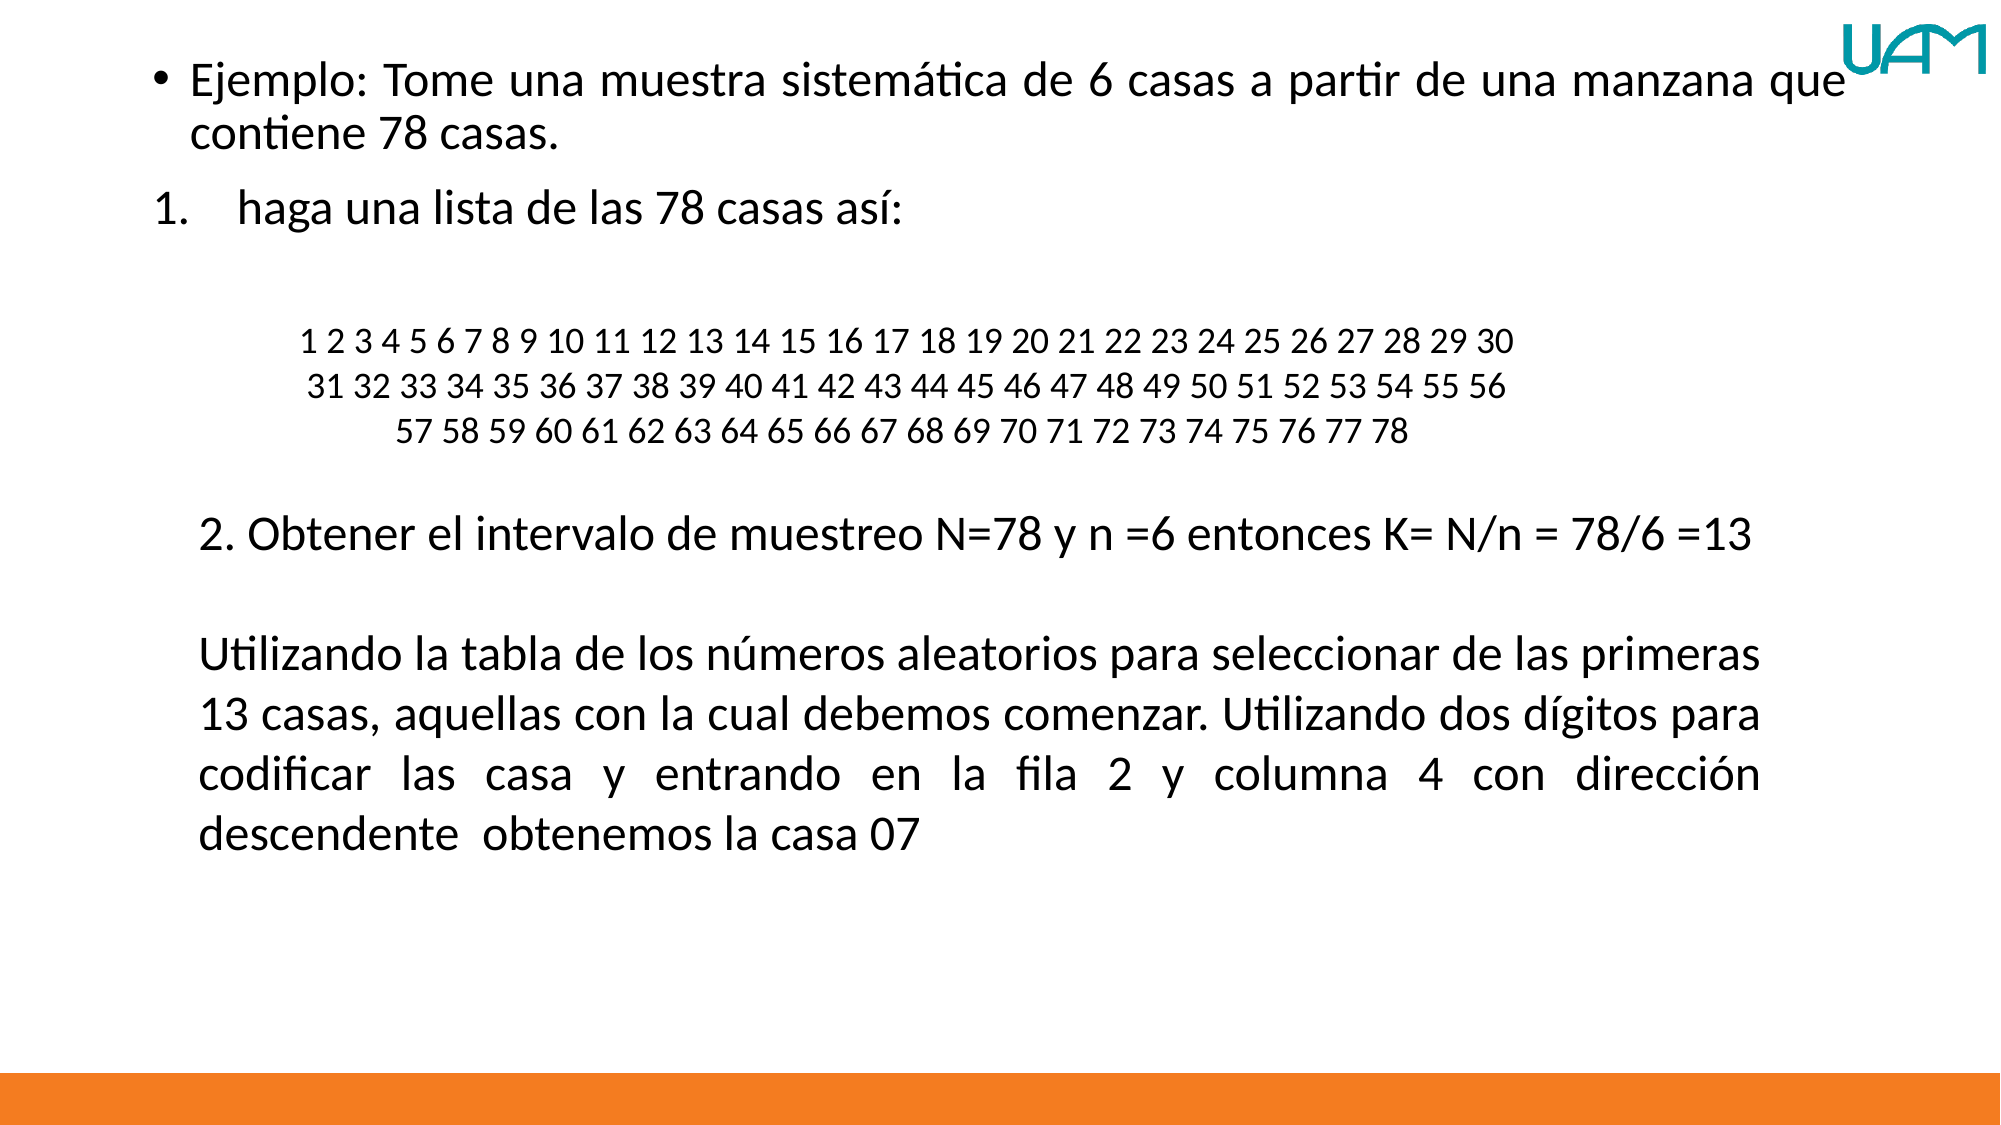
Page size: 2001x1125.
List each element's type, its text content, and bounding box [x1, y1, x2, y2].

picture [1829, 1, 2000, 97]
list Ejemplo: Tome una muestra sistemática de 6 casas a partir de una manzana que contiene 78 casas. haga una lista de las 78 casas así: [137, 45, 1863, 293]
text_box 1 2 3 4 5 6 7 8 9 10 11 12 13 14 15 16 17 18 19 20 21 22 23 24 25 26 27 28 29 30 31 32 33 34 35 36 37 38 39 40 41 42 43 44 45 46 47 48 49 50 51 52 53 54 55 56 57 58 59 60 61 62 63 64 65 66 67 68 69 70 71 72 73 74 75 76 77 78 [271, 309, 1541, 459]
text_box 2. Obtener el intervalo de muestreo N=78 y n =6 entonces K= N/n = 78/6 =13 Utilizando la tabla de los números aleatorios para seleccionar de las primeras 13 casas, aquellas con la cual debemos comenzar. Utilizando dos dígitos para codificar las casa y entrando en la fila 2 y columna 4 con dirección descendente obtenemos la casa 07 [183, 493, 1777, 869]
